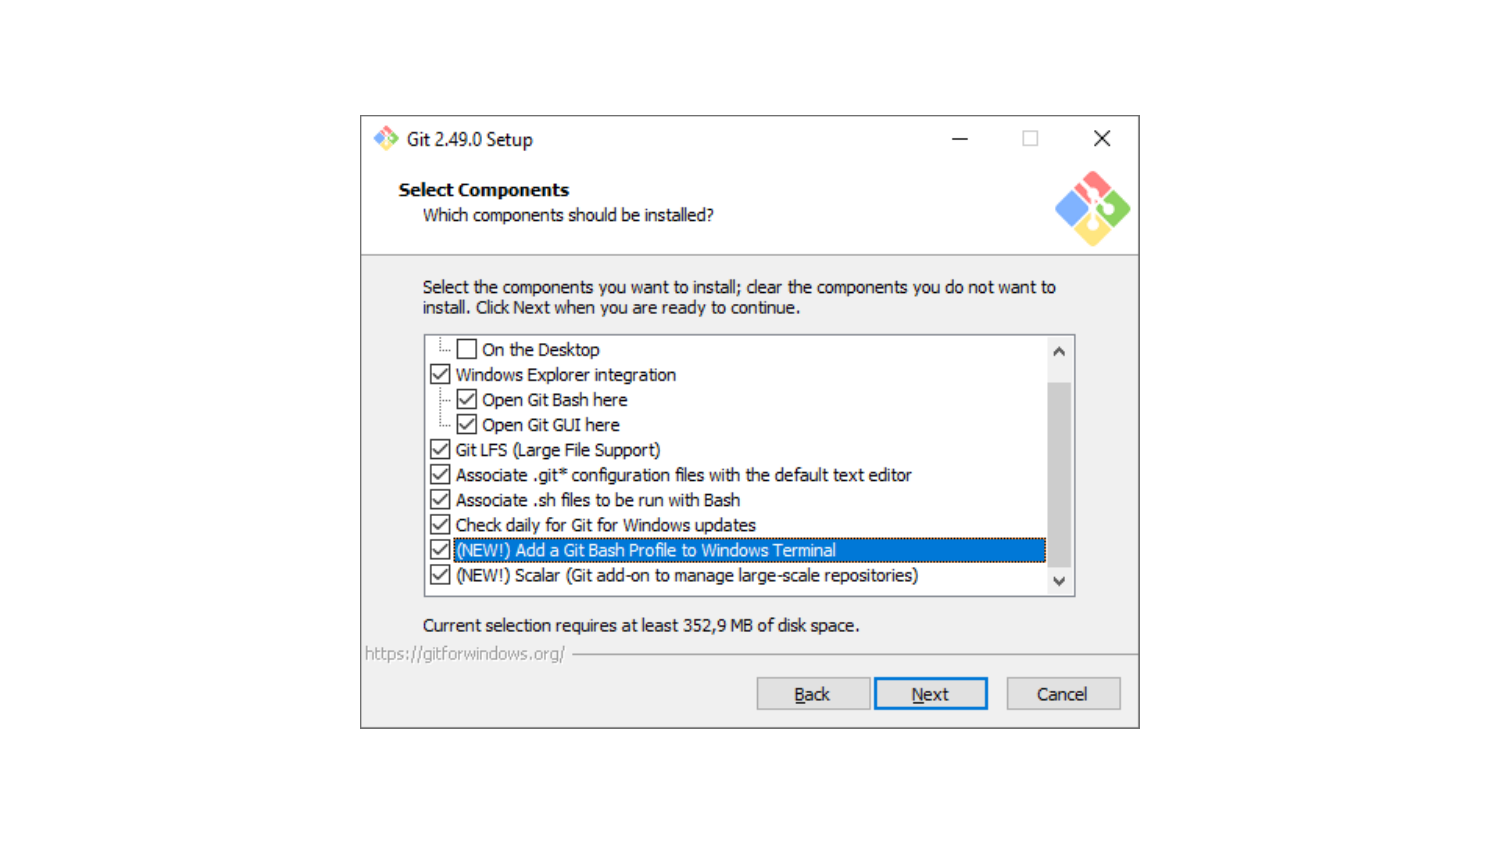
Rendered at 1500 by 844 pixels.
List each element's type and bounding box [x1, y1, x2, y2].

picture [359, 115, 1141, 729]
